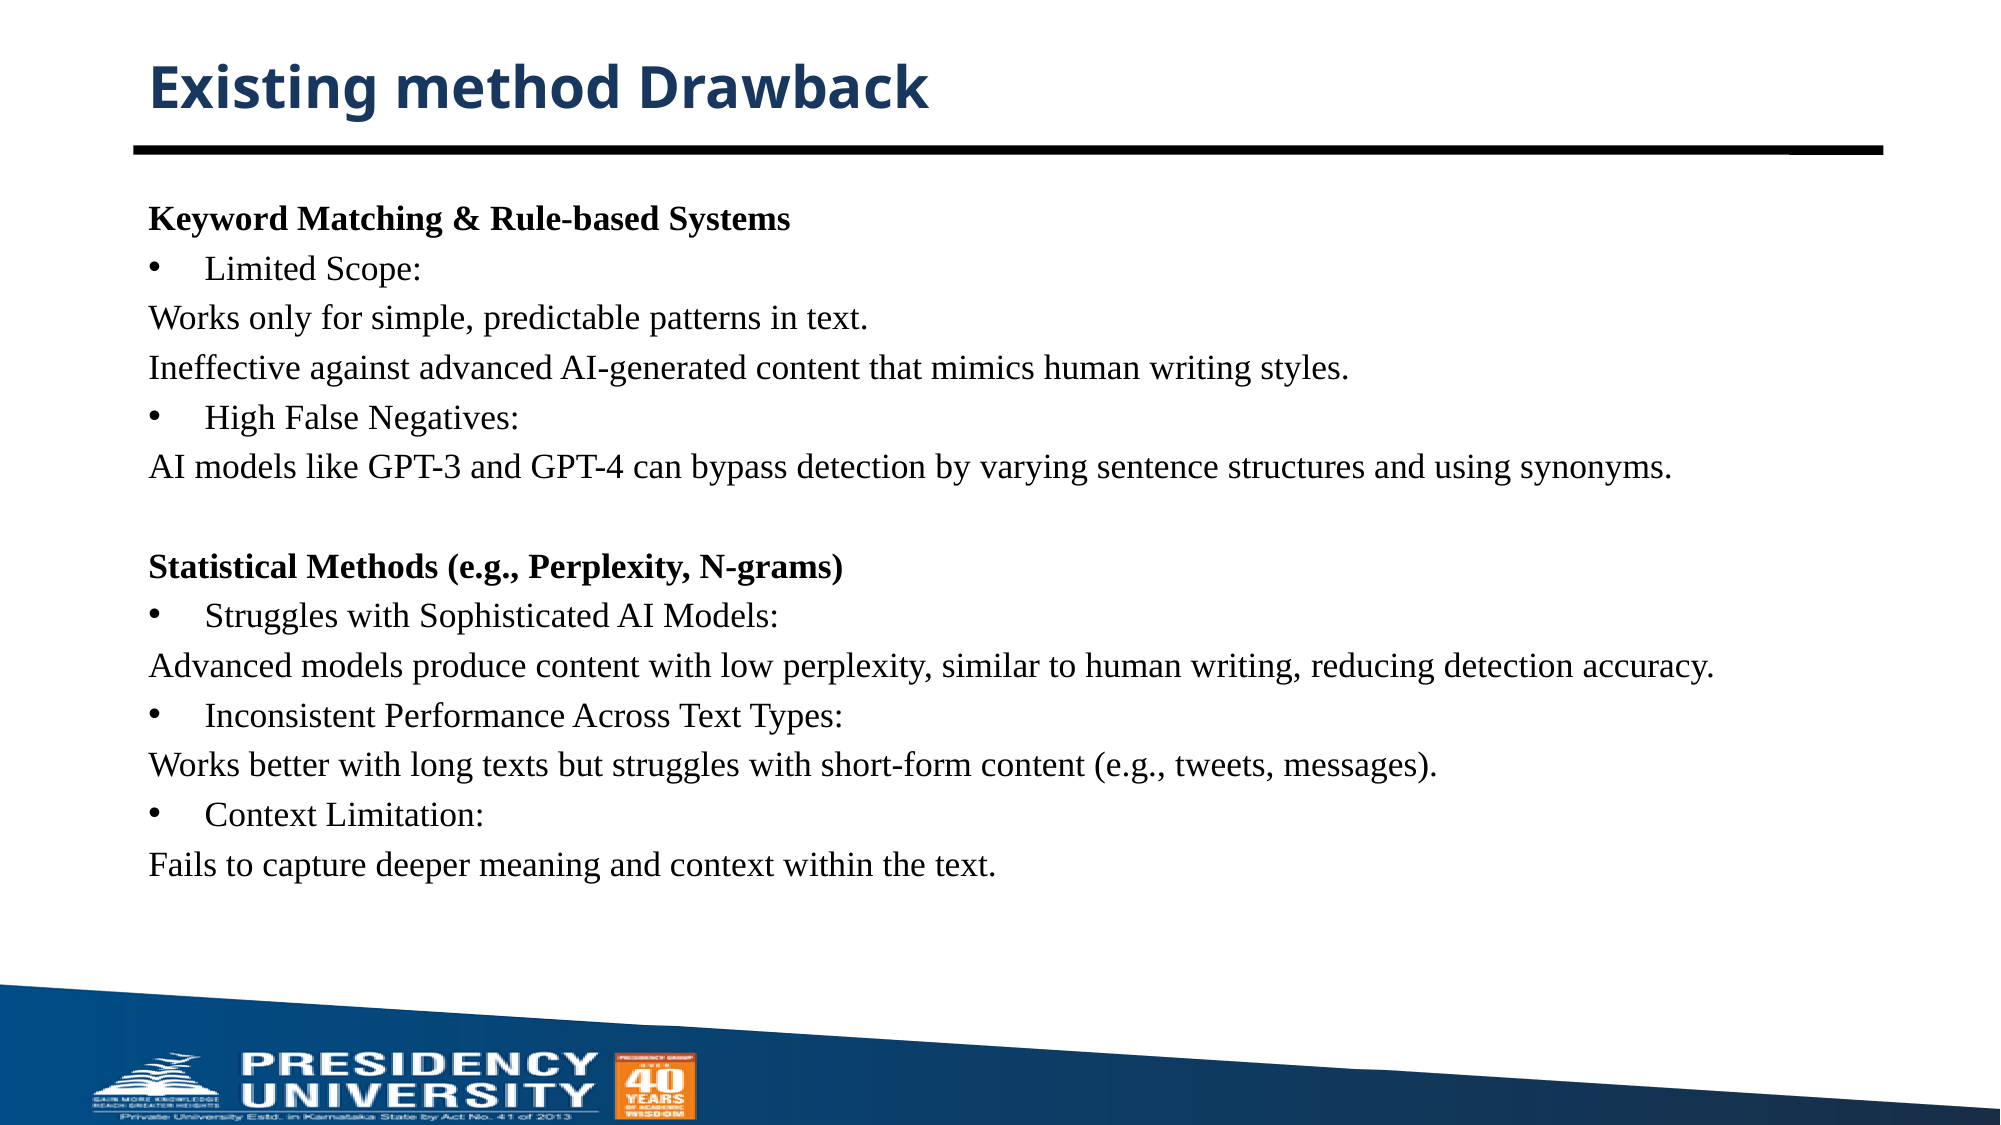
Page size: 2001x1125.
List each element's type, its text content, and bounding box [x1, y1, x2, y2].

list Keyword Matching & Rule-based Systems Limited Scope: Works only for simple, predictable patterns in text. Ineffective against advanced AI-generated content that mimics human writing styles. High False Negatives: AI models like GPT-3 and GPT-4 can bypass detection by varying sentence structures and using synonyms. Statistical Methods (e.g., Perplexity, N-grams) Struggles with Sophisticated AI Models: Advanced models produce content with low perplexity, similar to human writing, reducing detection accuracy. Inconsistent Performance Across Text Types: Works better with long texts but struggles with short-form content (e.g., tweets, messages). Context Limitation: Fails to capture deeper meaning and context within the text. [133, 187, 1884, 1000]
picture [0, 982, 2000, 1125]
title Existing method Drawback [133, 45, 1884, 125]
